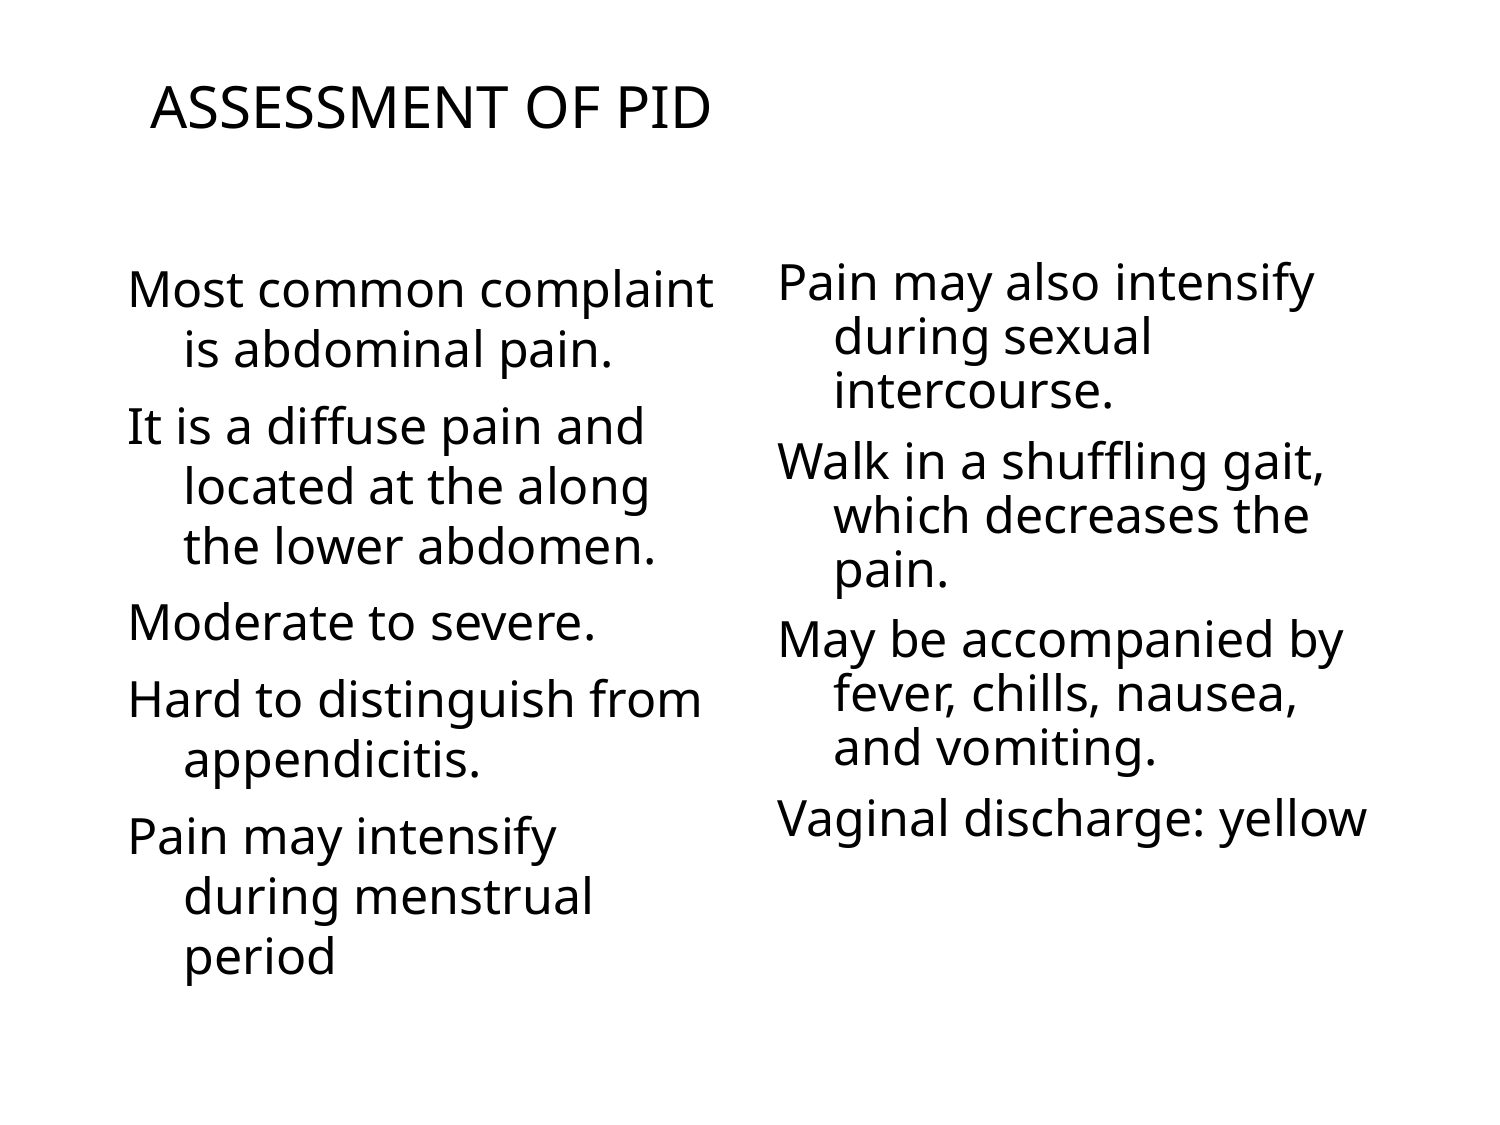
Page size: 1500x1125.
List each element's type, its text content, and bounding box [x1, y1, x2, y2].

list Pain may also intensify during sexual intercourse. Walk in a shuffling gait, which decreases the pain. May be accompanied by fever, chills, nausea, and vomiting. Vaginal discharge: yellow [762, 249, 1388, 1125]
title Assessment of PID [135, 60, 1369, 150]
list Most common complaint is abdominal pain. It is a diffuse pain and located at the along the lower abdomen. Moderate to severe. Hard to distinguish from appendicitis. Pain may intensify during menstrual period [112, 249, 738, 1125]
